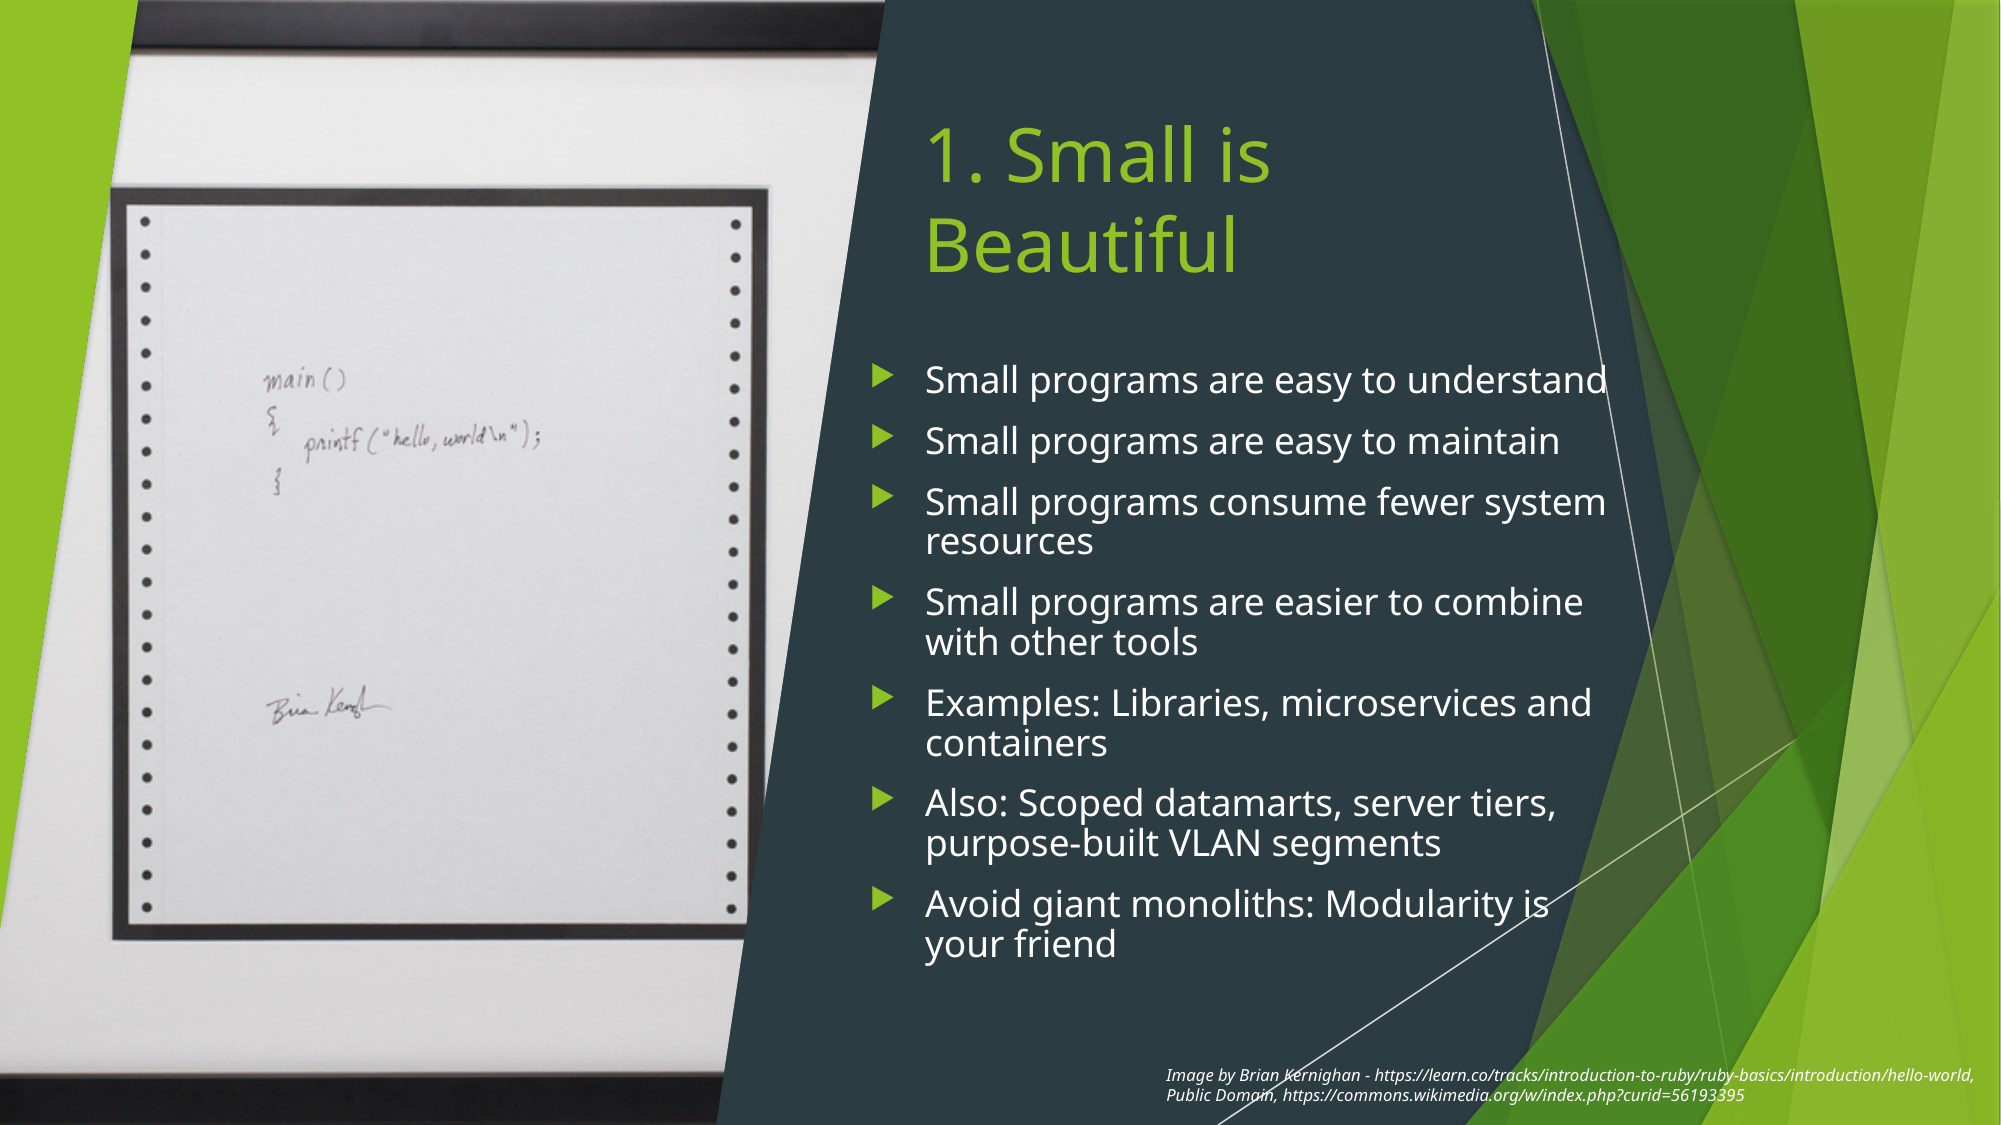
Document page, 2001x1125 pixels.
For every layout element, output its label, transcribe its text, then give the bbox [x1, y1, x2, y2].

list Small programs are easy to understand Small programs are easy to maintain Small programs consume fewer system resources Small programs are easier to combine with other tools Examples: Libraries, microservices and containers Also: Scoped datamarts, server tiers, purpose-built VLAN segments Avoid giant monoliths: Modularity is your friend [890, 354, 1631, 992]
text_box Image by Brian Kernighan - https://learn.co/tracks/introduction-to-ruby/ruby-basics/introduction/hello-world, Public Domain, https://commons.wikimedia.org/w/index.php?curid=56193395 [1151, 1057, 1995, 1113]
title 1. Small is Beautiful [908, 99, 1522, 317]
picture [0, 0, 886, 1125]
